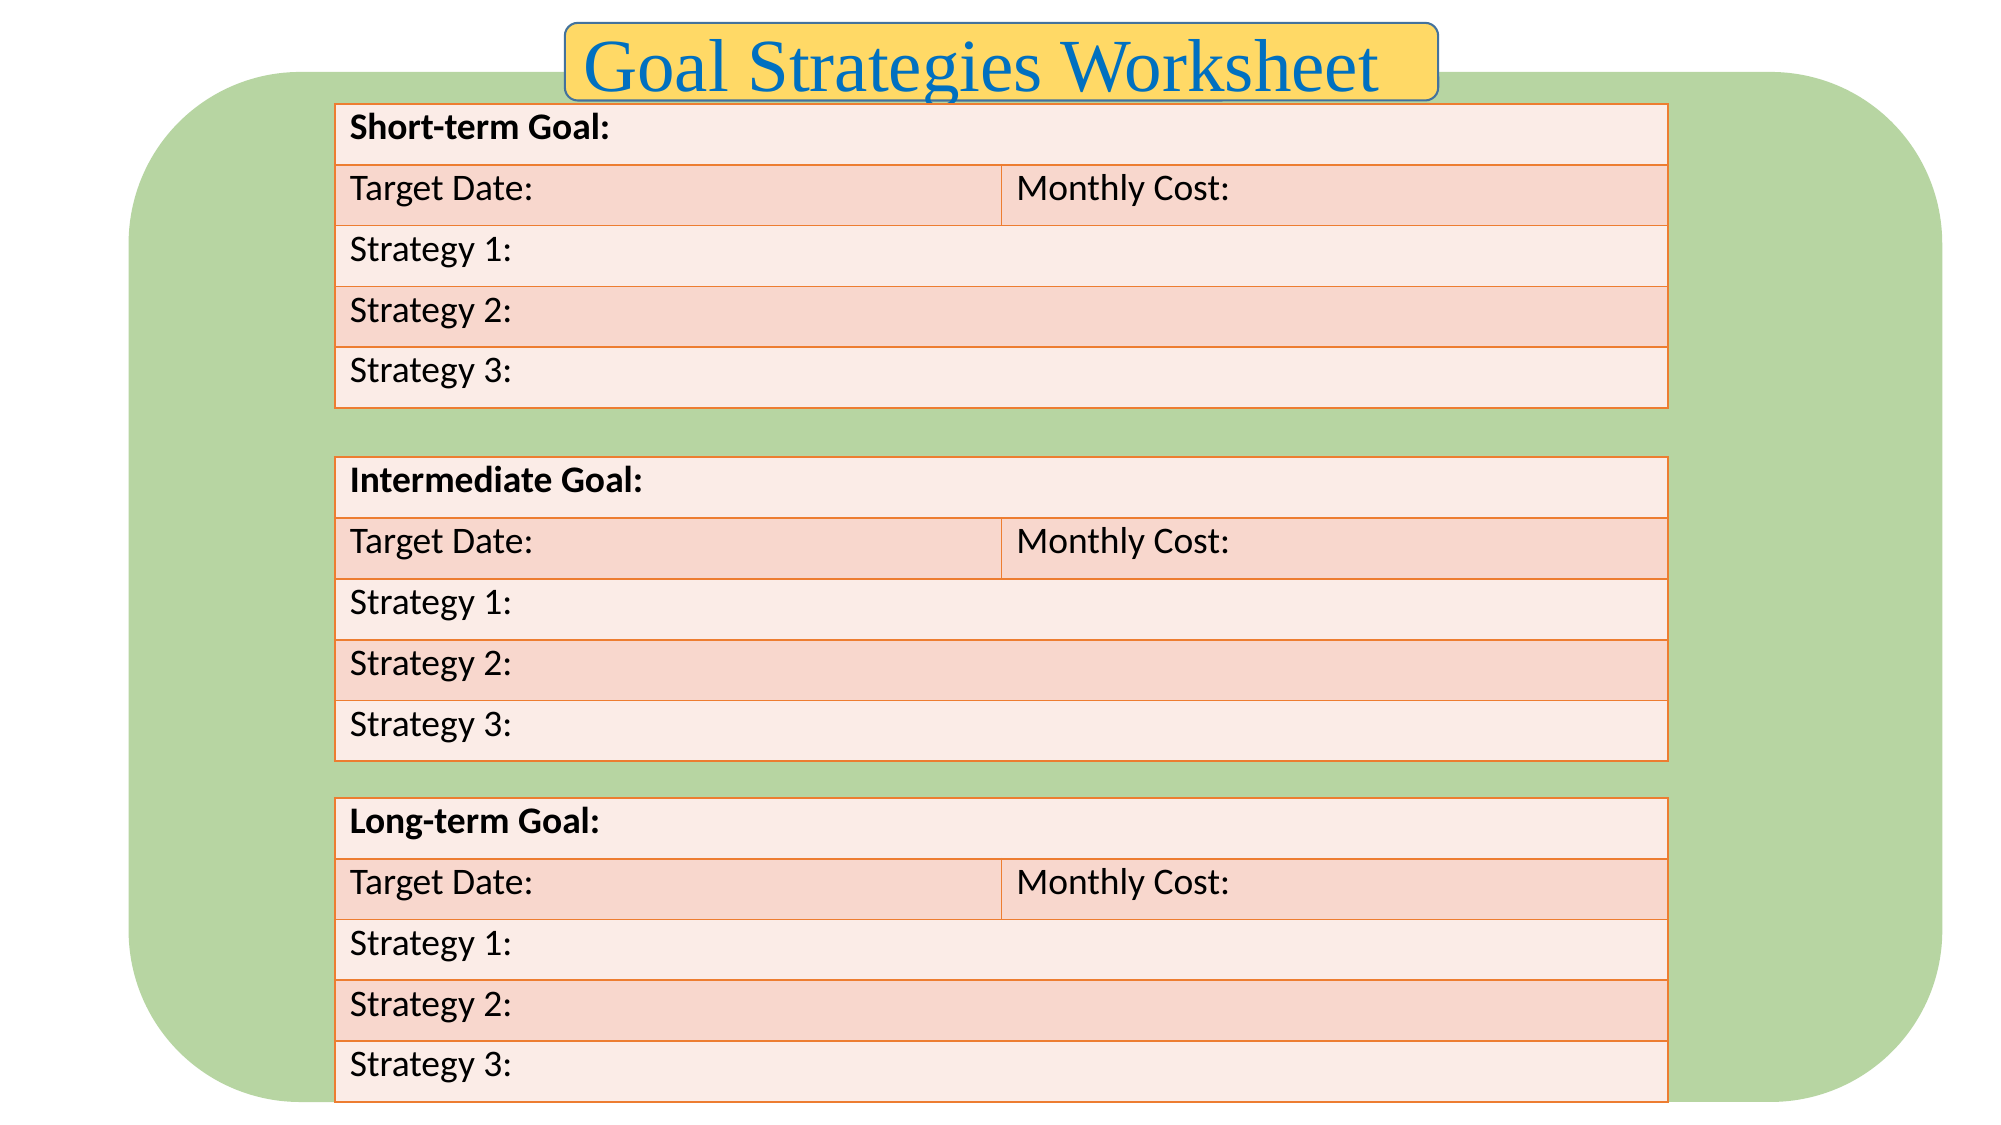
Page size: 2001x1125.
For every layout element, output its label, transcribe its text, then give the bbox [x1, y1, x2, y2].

table_cell Strategy 2: [336, 641, 1667, 700]
table_cell Strategy 2: [336, 981, 1667, 1040]
table_cell Target Date: [336, 166, 1001, 225]
table_cell Strategy 2: [336, 287, 1667, 346]
table_cell Strategy 1: [336, 920, 1667, 979]
table_cell Monthly Cost: [1002, 860, 1667, 919]
table_cell Monthly Cost: [1002, 166, 1667, 225]
table_cell Target Date: [336, 860, 1001, 919]
table_header Short-term Goal: [336, 105, 1667, 164]
table_cell Monthly Cost: [1002, 519, 1667, 578]
table_header Intermediate Goal: [336, 458, 1667, 517]
table_cell Strategy 3: [336, 701, 1667, 760]
table_cell Strategy 1: [336, 580, 1667, 639]
table_cell Strategy 3: [336, 348, 1667, 407]
table_cell Target Date: [336, 519, 1001, 578]
table_cell Strategy 1: [336, 226, 1667, 286]
text_box [128, 71, 1943, 1103]
table_header Long-term Goal: [336, 799, 1667, 858]
table_cell Strategy 3: [336, 1042, 1667, 1101]
text_box Goal Strategies Worksheet [563, 21, 1440, 102]
